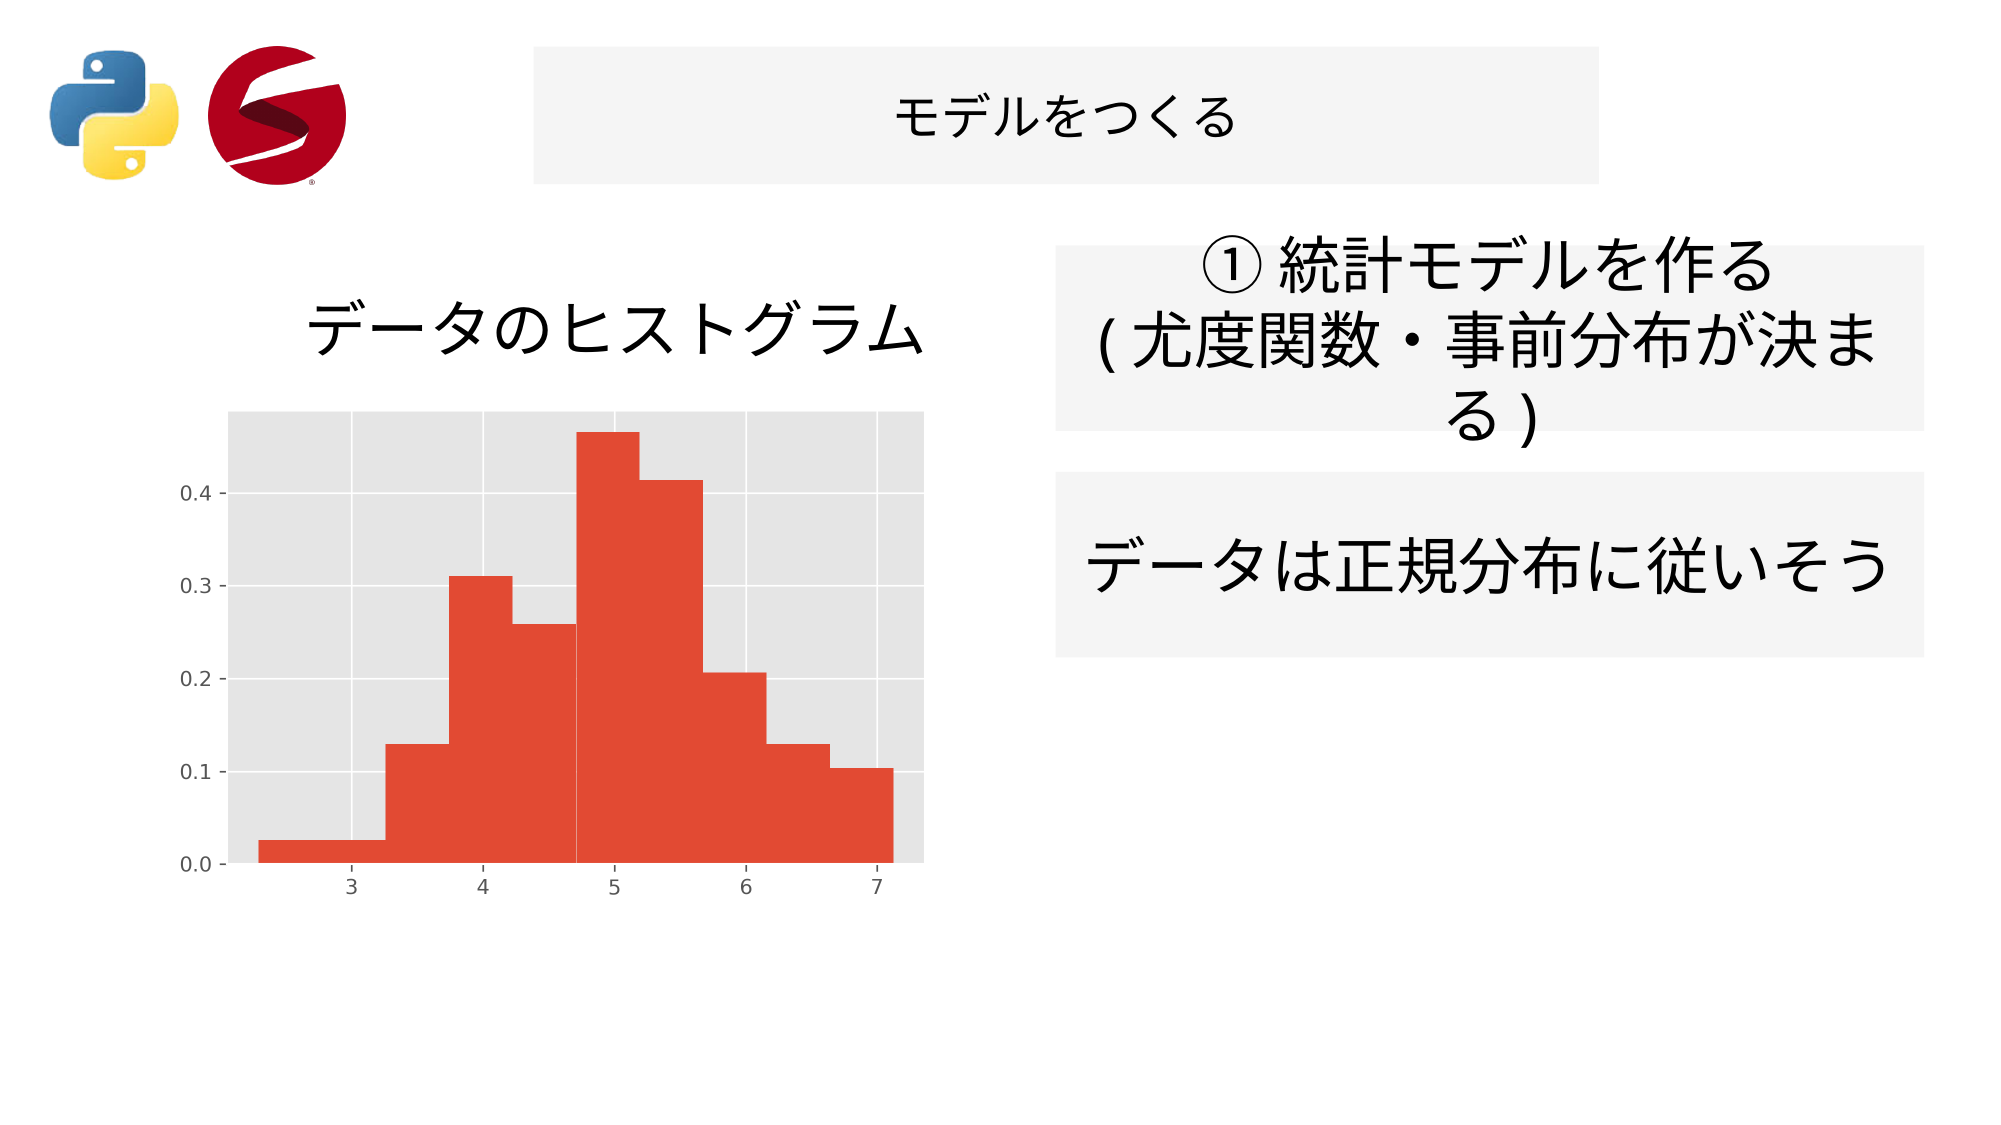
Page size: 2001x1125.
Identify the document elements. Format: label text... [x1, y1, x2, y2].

text_box データのヒストグラム [289, 282, 943, 338]
text_box ①統計モデルを作る (尤度関数・事前分布が決まる) [1055, 245, 1925, 431]
text_box データは正規分布に従いそう [1055, 471, 1925, 658]
picture [114, 338, 1015, 939]
text_box モデルをつくる [533, 46, 1599, 185]
picture [20, 21, 346, 210]
